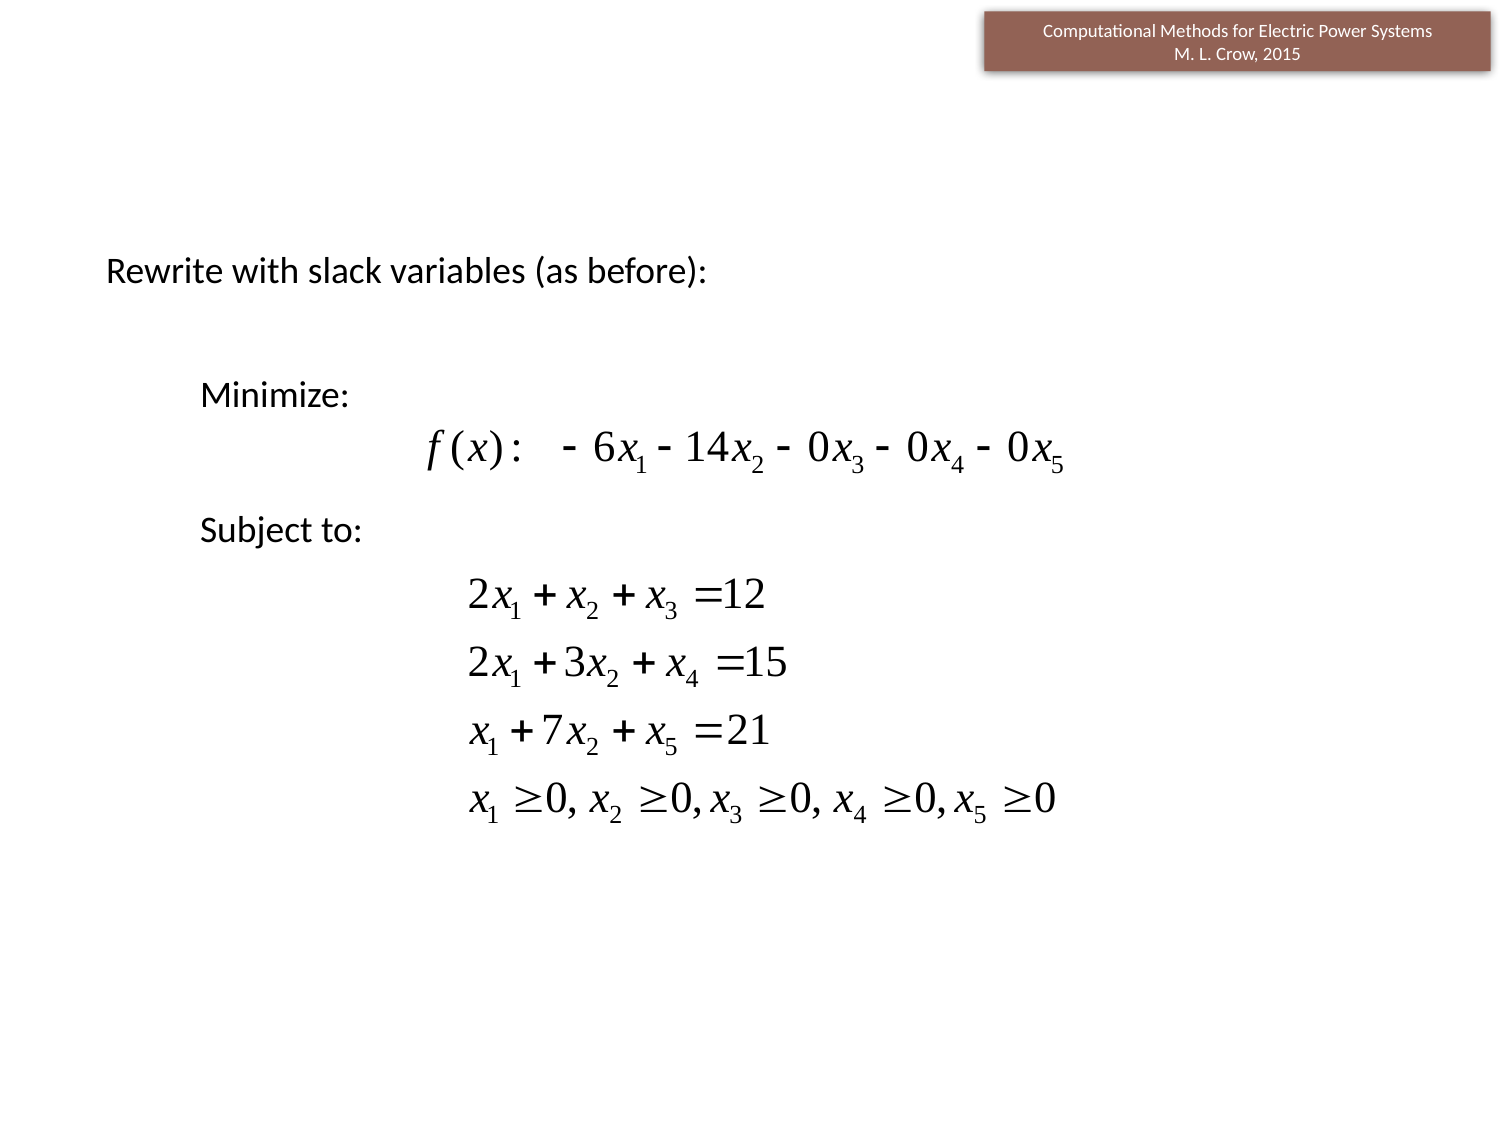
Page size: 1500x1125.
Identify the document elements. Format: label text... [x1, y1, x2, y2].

text_box Minimize: Subject to: [185, 362, 379, 558]
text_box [411, 417, 1073, 484]
text_box Rewrite with slack variables (as before): [91, 238, 724, 299]
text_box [460, 565, 1063, 833]
